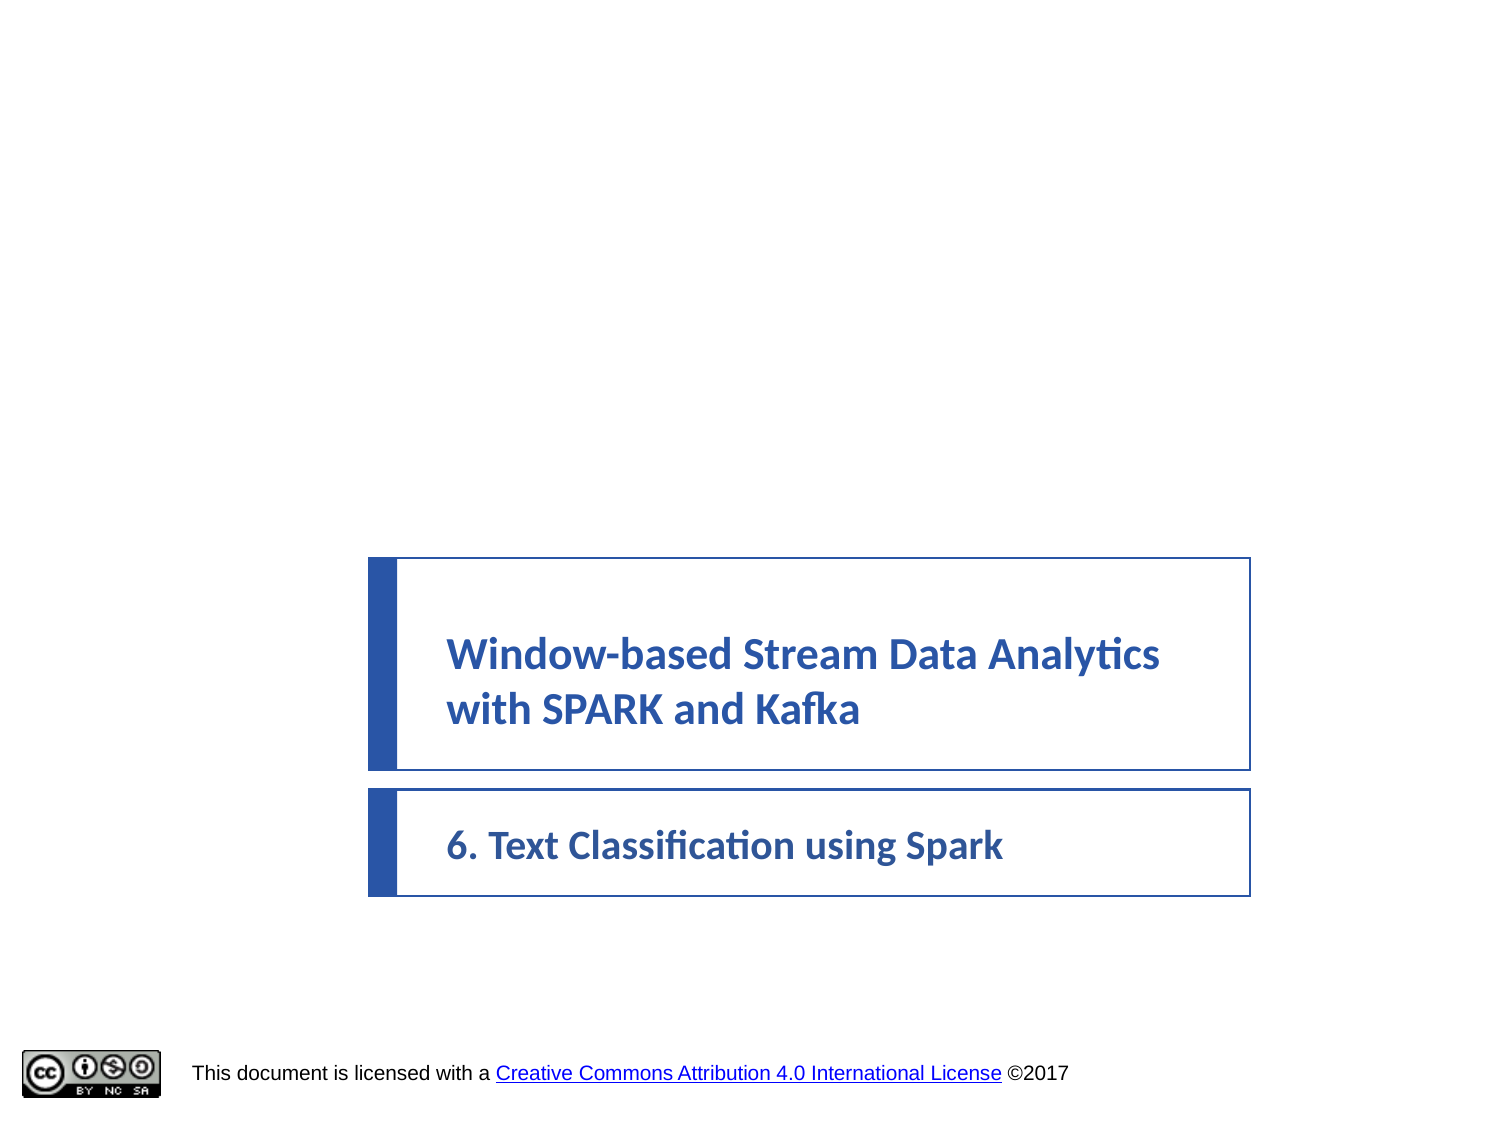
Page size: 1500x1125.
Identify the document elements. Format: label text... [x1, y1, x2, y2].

text_box Window-based Stream Data Analytics with SPARK and Kafka [431, 609, 1229, 742]
picture [22, 1050, 161, 1098]
text_box 6. Text Classification using Spark [431, 820, 1260, 866]
